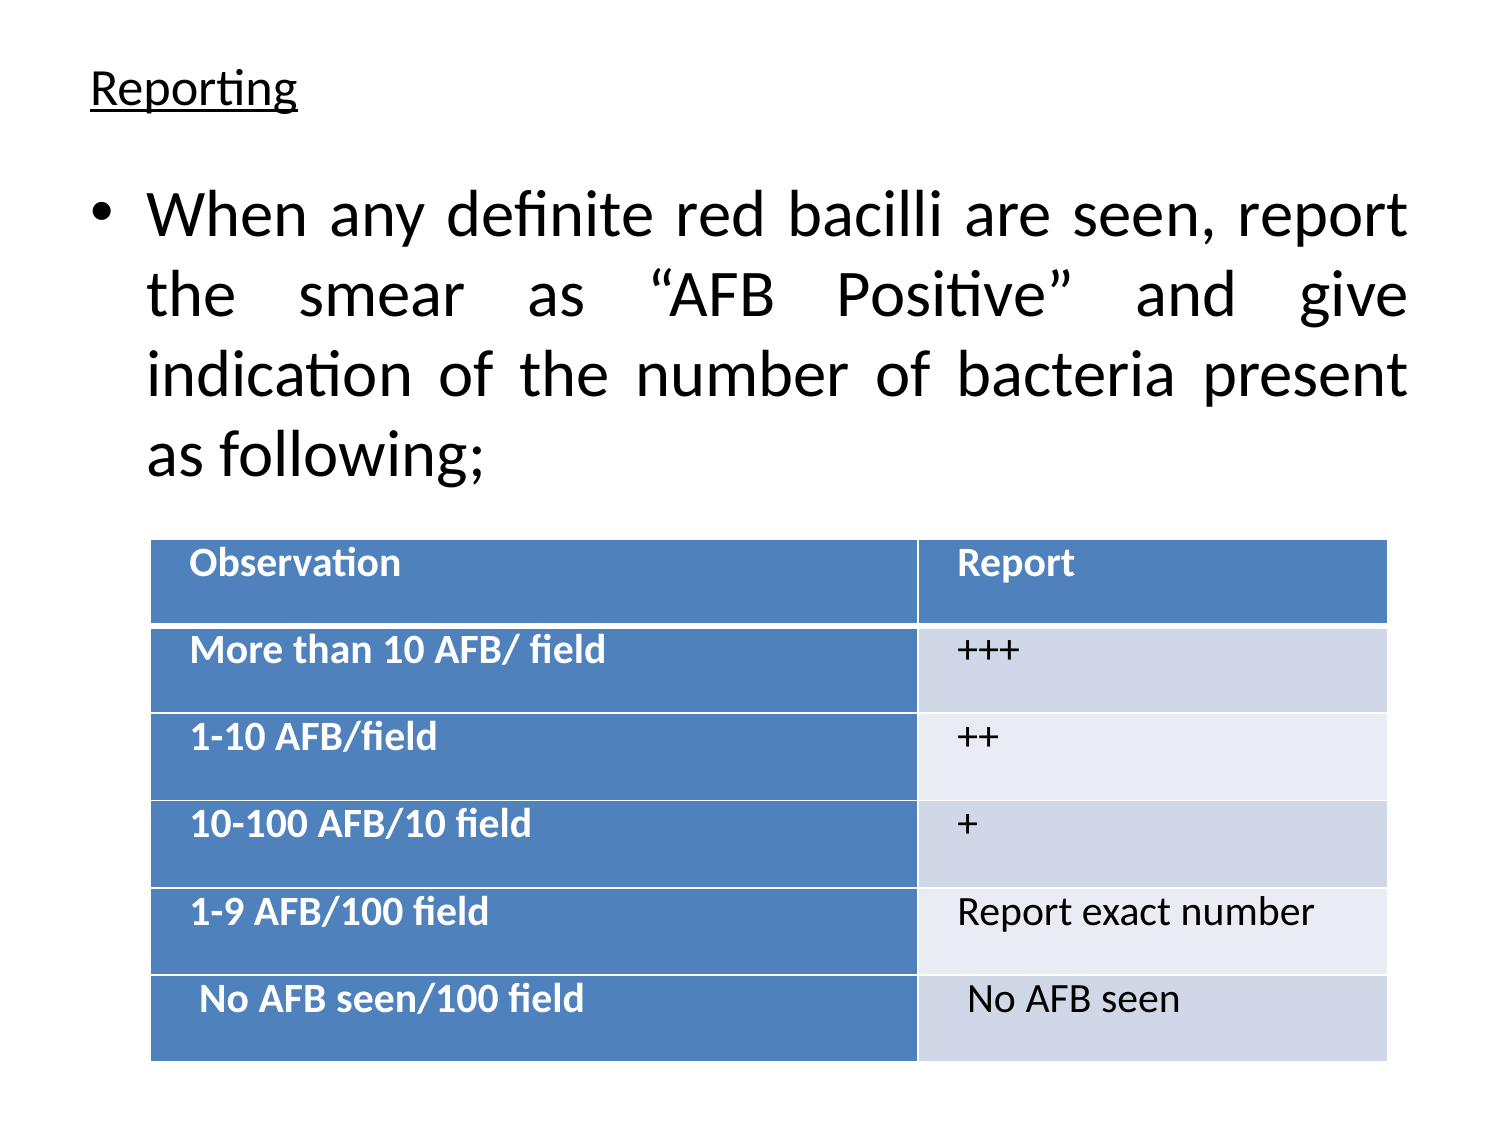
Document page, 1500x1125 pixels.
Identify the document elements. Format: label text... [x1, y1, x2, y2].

table_cell 1-9 AFB/100 field [151, 889, 917, 974]
table_cell No AFB seen/100 field [151, 976, 917, 1061]
table_cell Report exact number [919, 889, 1387, 974]
table_cell 1-10 AFB/field [151, 714, 917, 800]
table_header Observation [151, 540, 917, 623]
table_header Report [919, 540, 1387, 623]
table_cell More than 10 AFB/ field [151, 629, 917, 712]
table_cell No AFB seen [919, 976, 1387, 1061]
table_cell + [919, 801, 1387, 887]
table_cell ++ [919, 714, 1387, 800]
table_cell 10-100 AFB/10 field [151, 801, 917, 887]
table_cell +++ [919, 629, 1387, 712]
title Reporting [75, 45, 1425, 162]
list When any definite red bacilli are seen, report the smear as “AFB Positive” and give indication of the number of bacteria present as following; [75, 162, 1425, 1005]
